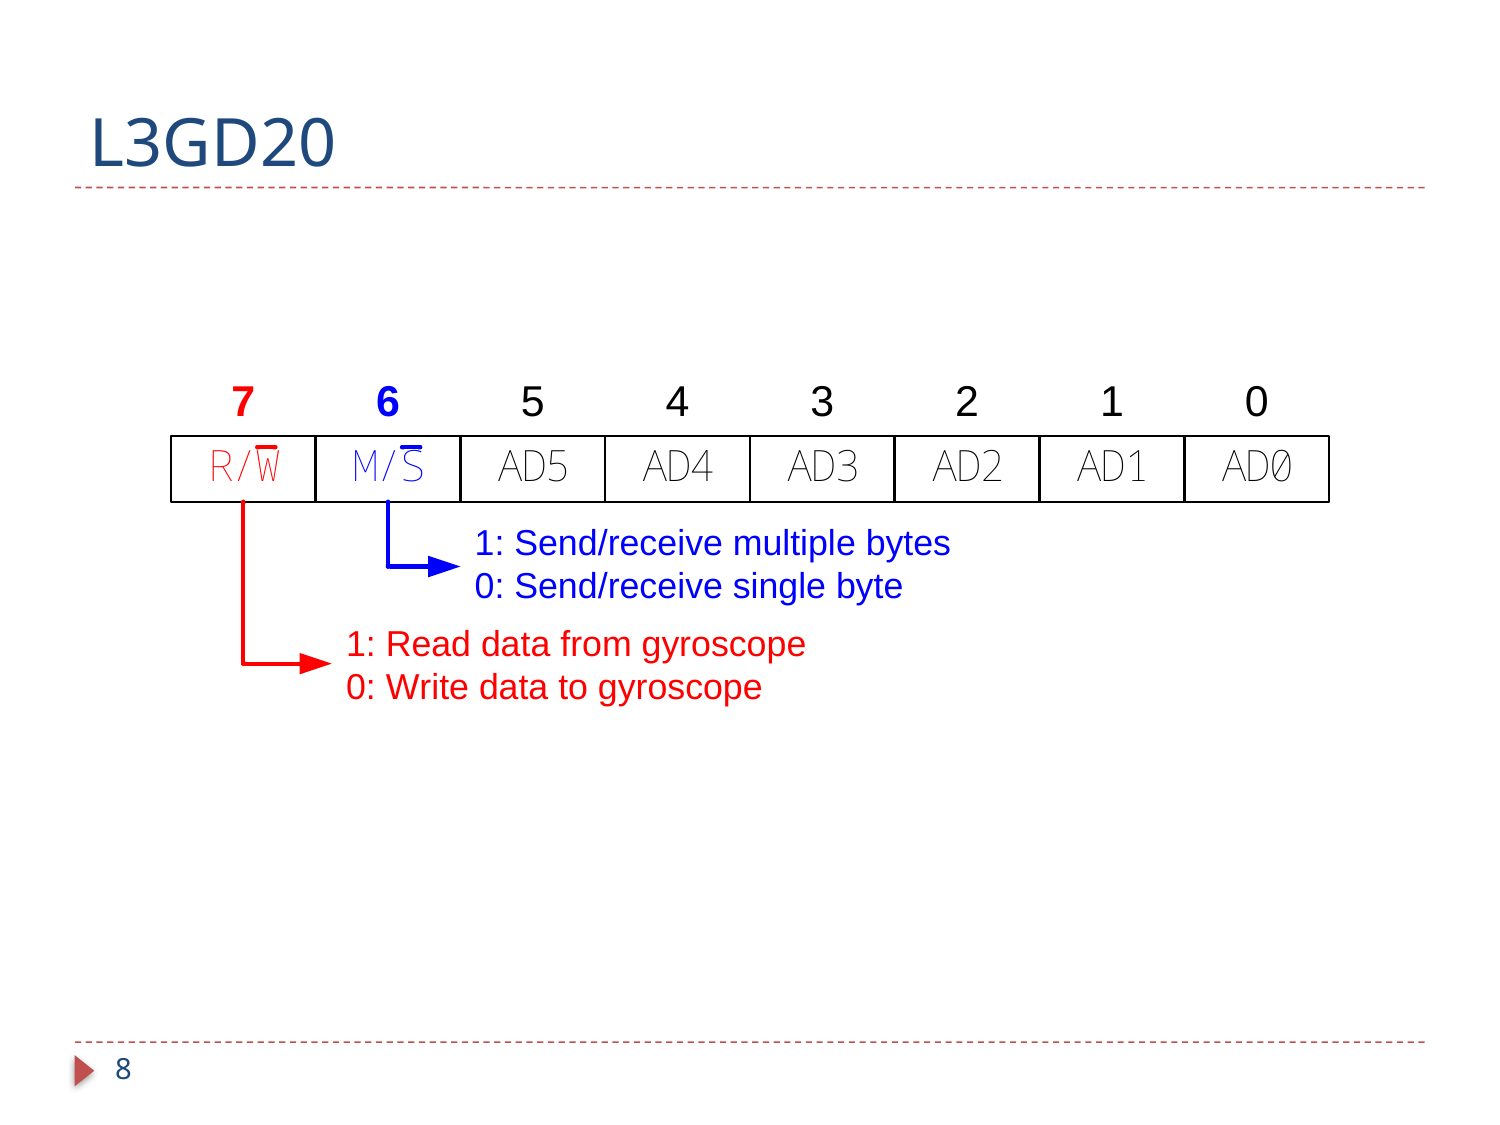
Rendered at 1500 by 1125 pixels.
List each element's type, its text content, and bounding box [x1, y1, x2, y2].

slide_number 8 [100, 1042, 426, 1103]
picture [165, 366, 1335, 716]
title L3GD20 [75, 24, 1425, 188]
